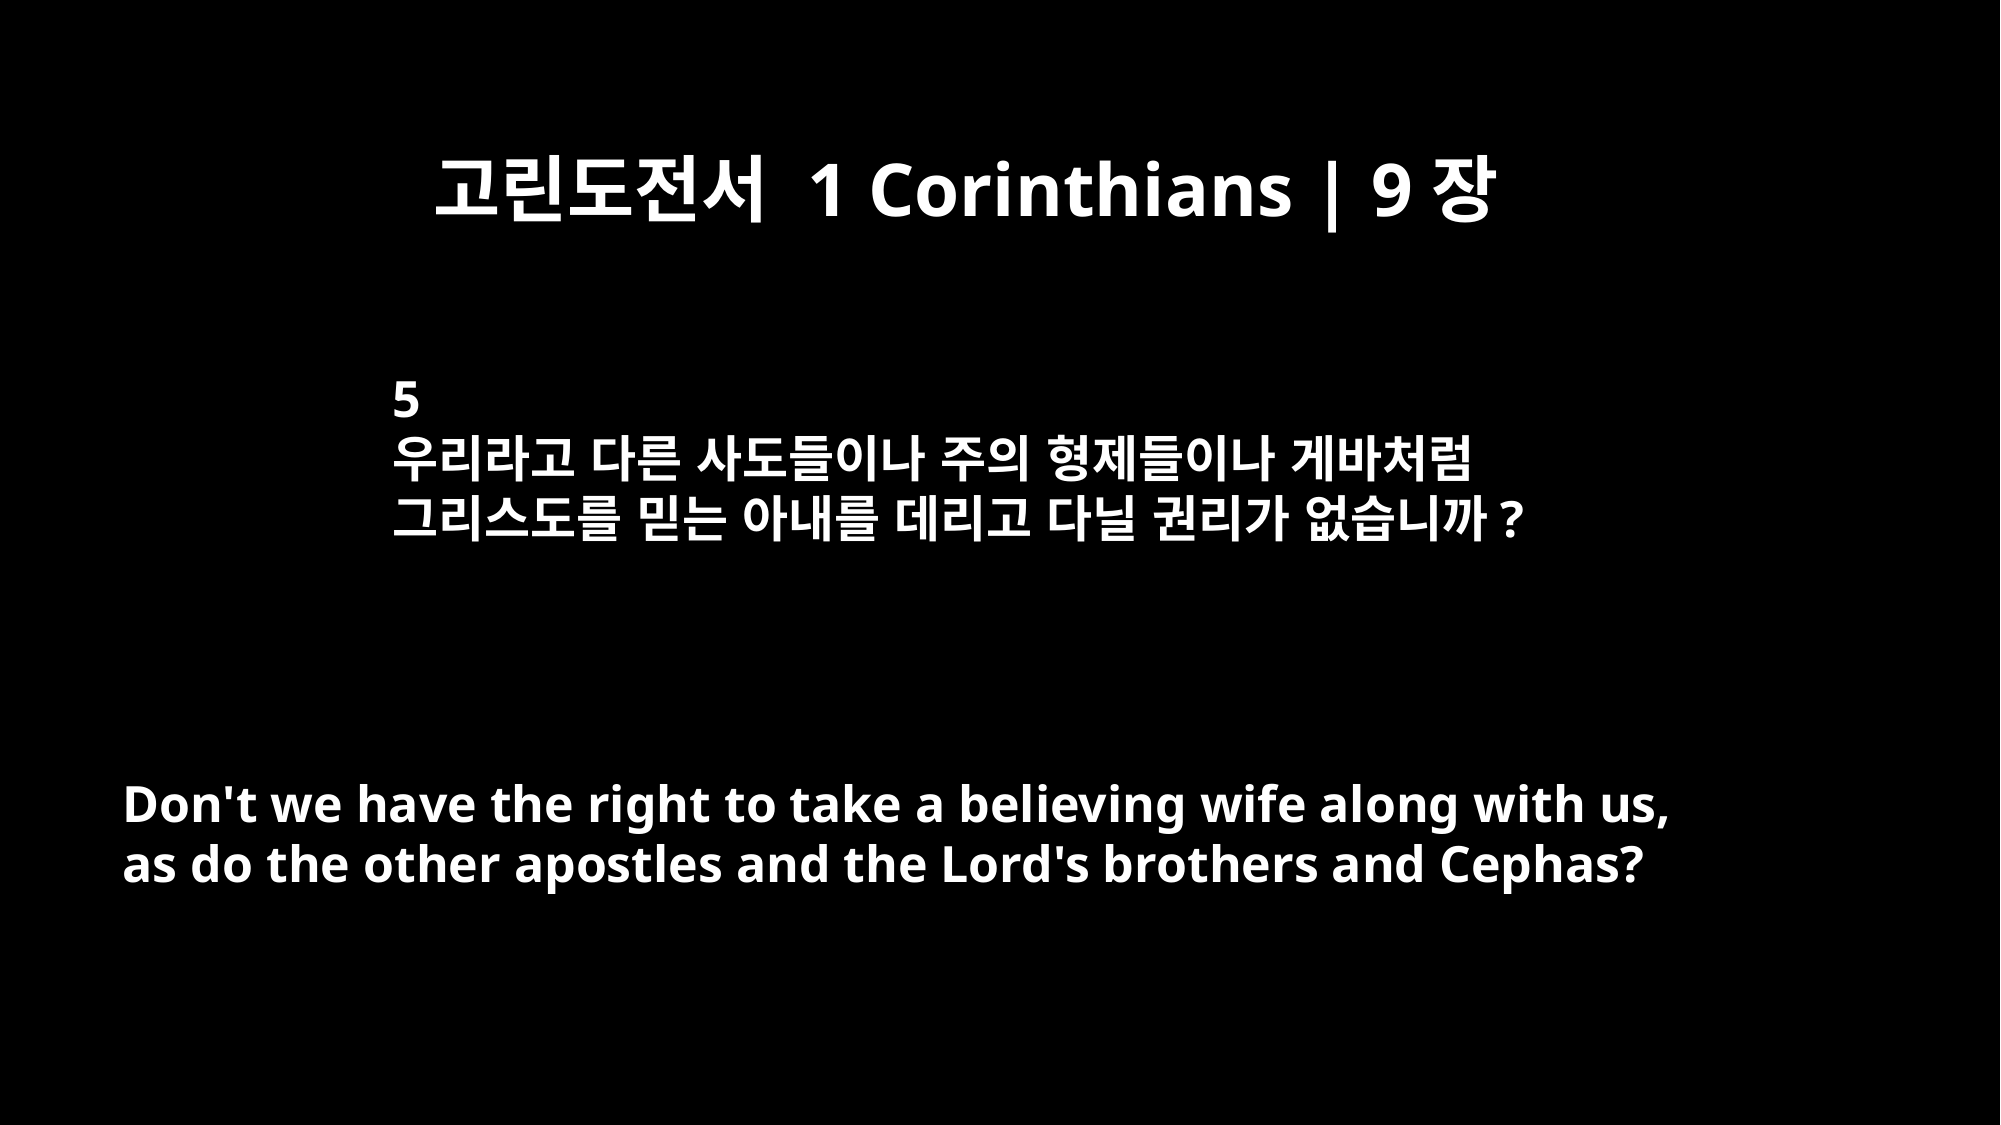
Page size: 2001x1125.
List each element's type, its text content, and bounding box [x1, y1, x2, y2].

text_box Don't we have the right to take a believing wife along with us, as do the other apostles and the Lord's brothers and Cephas? [107, 764, 1700, 900]
text_box 5 우리라고 다른 사도들이나 주의 형제들이나 게바처럼 그리스도를 믿는 아내를 데리고 다닐 권리가 없습니까? [377, 359, 1540, 555]
text_box 고린도전서 1 Corinthians | 9장 [418, 136, 1514, 239]
